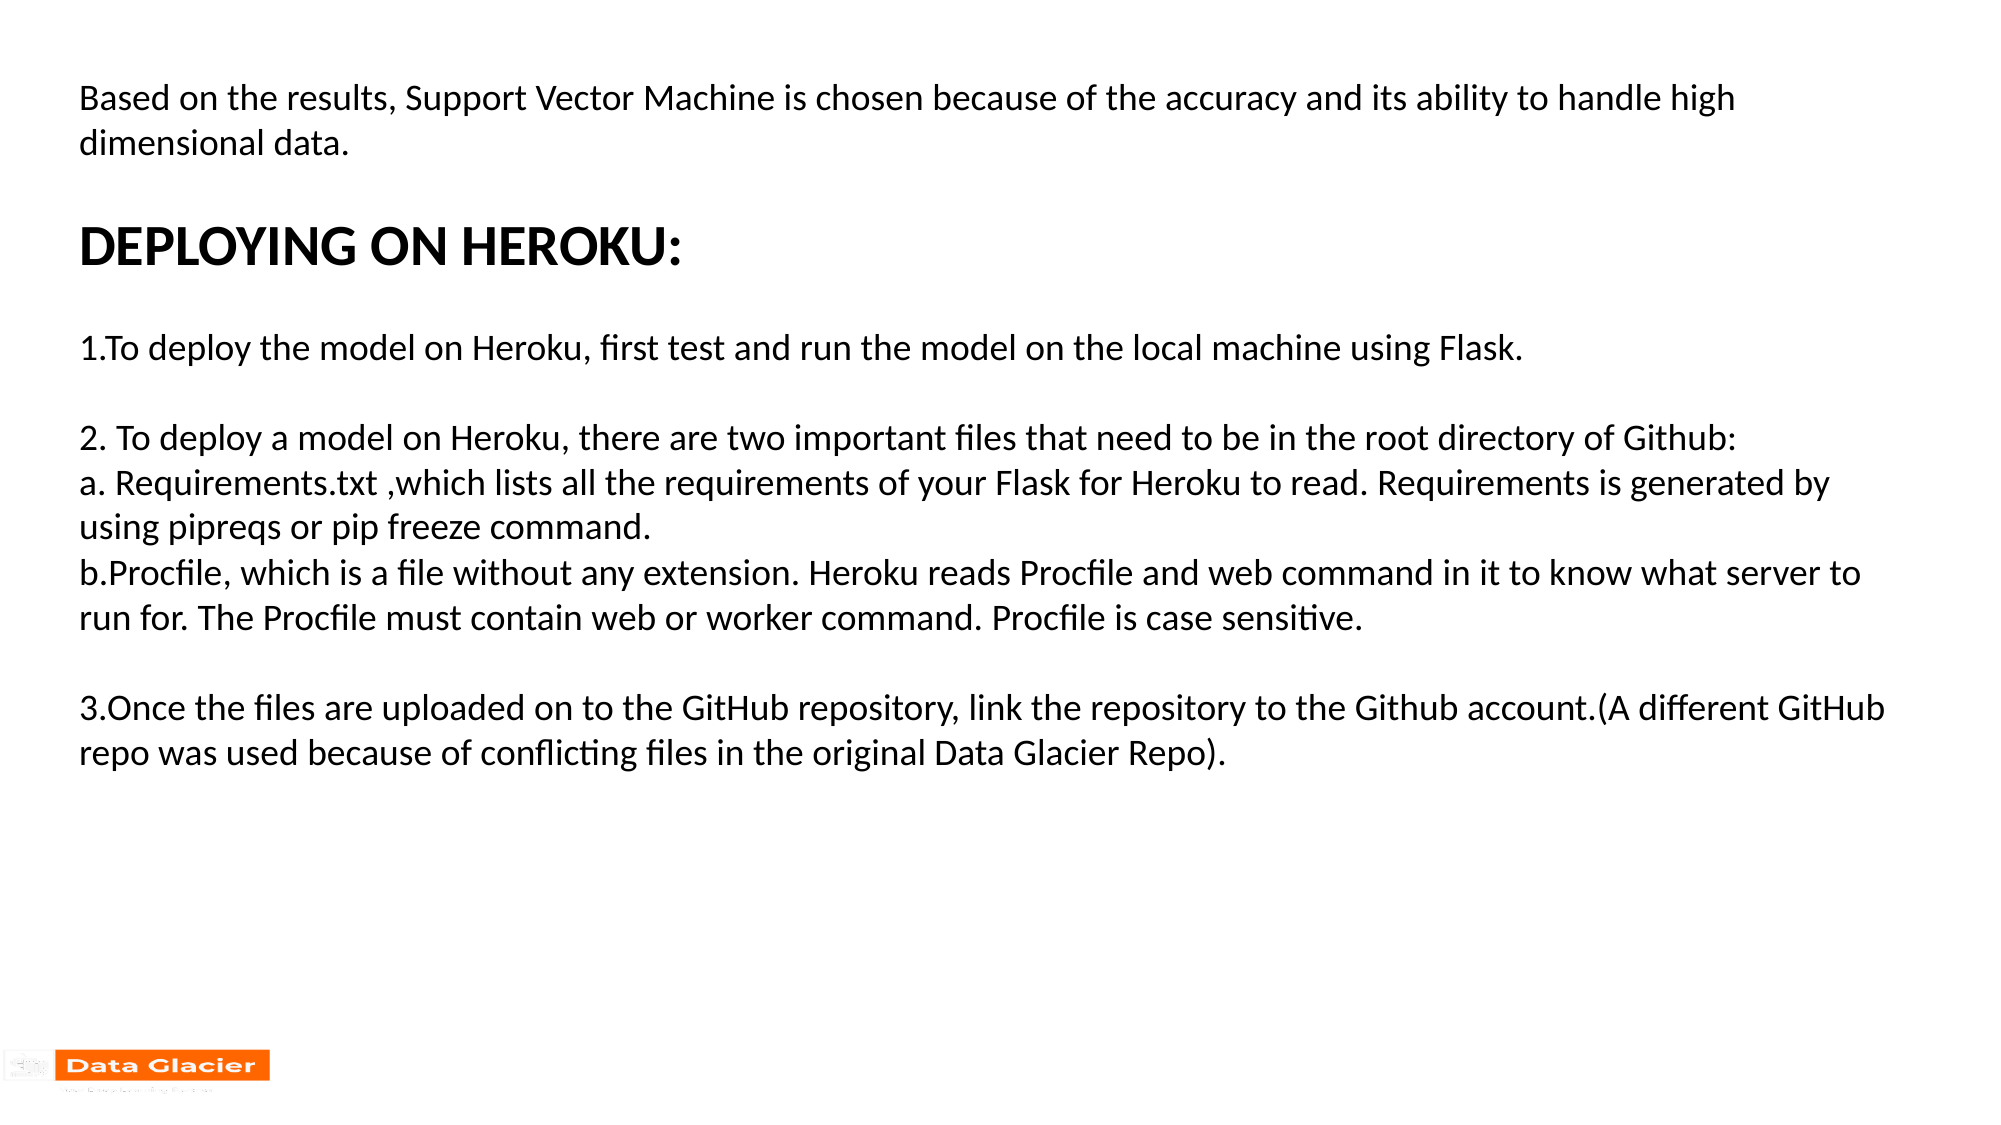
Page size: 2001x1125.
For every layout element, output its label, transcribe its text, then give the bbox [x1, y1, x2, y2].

picture [0, 989, 272, 1125]
text_box Based on the results, Support Vector Machine is chosen because of the accuracy and its ability to handle high dimensional data. DEPLOYING ON HEROKU: 1.To deploy the model on Heroku, first test and run the model on the local machine using Flask. 2. To deploy a model on Heroku, there are two important files that need to be in the root directory of Github: a. Requirements.txt ,which lists all the requirements of your Flask for Heroku to read. Requirements is generated by using pipreqs or pip freeze command. b.Procfile, which is a file without any extension. Heroku reads Procfile and web command in it to know what server to run for. The Procfile must contain web or worker command. Procfile is case sensitive. 3.Once the files are uploaded on to the GitHub repository, link the repository to the Github account.(A different GitHub repo was used because of conflicting files in the original Data Glacier Repo). [64, 65, 1912, 1050]
